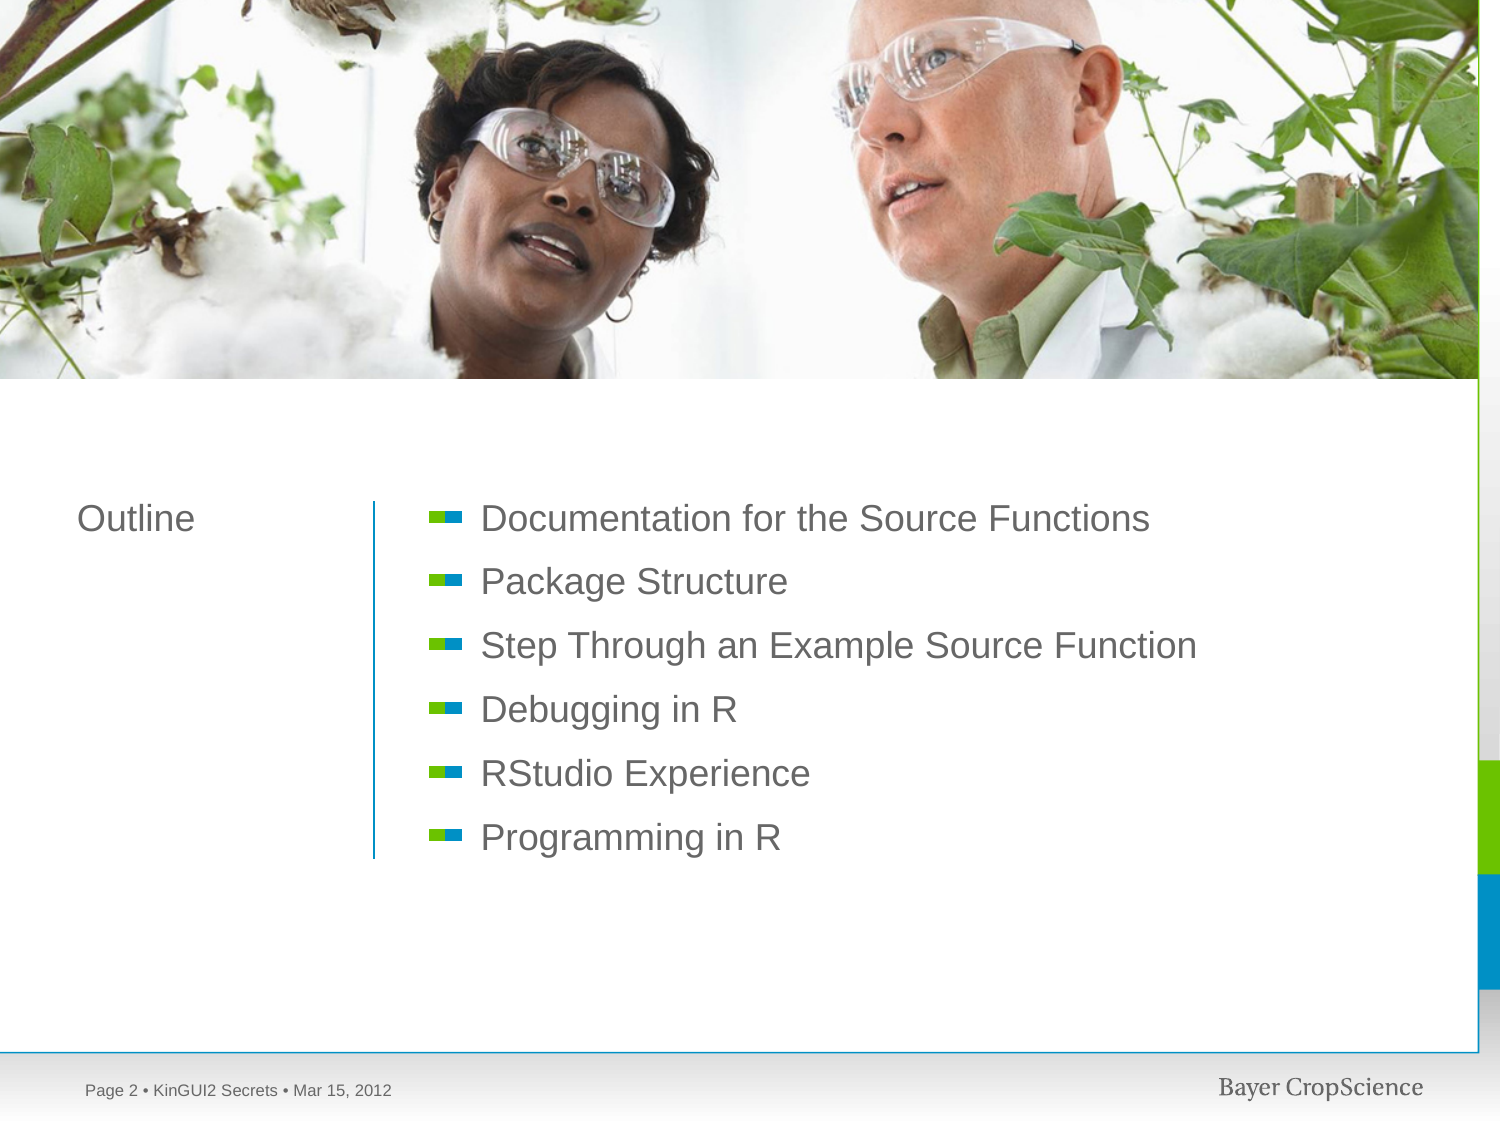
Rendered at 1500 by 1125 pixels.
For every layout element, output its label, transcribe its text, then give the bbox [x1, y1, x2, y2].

list Documentation for the Source Functions Package Structure Step Through an Example Source Function Debugging in R RStudio Experience Programming in R [374, 493, 1424, 860]
list Outline [76, 493, 374, 860]
slide_number Page 2 [59, 1053, 139, 1125]
footer • KinGUI2 Secrets • Mar 15, 2012 [142, 1053, 1128, 1125]
picture [0, 0, 1478, 380]
